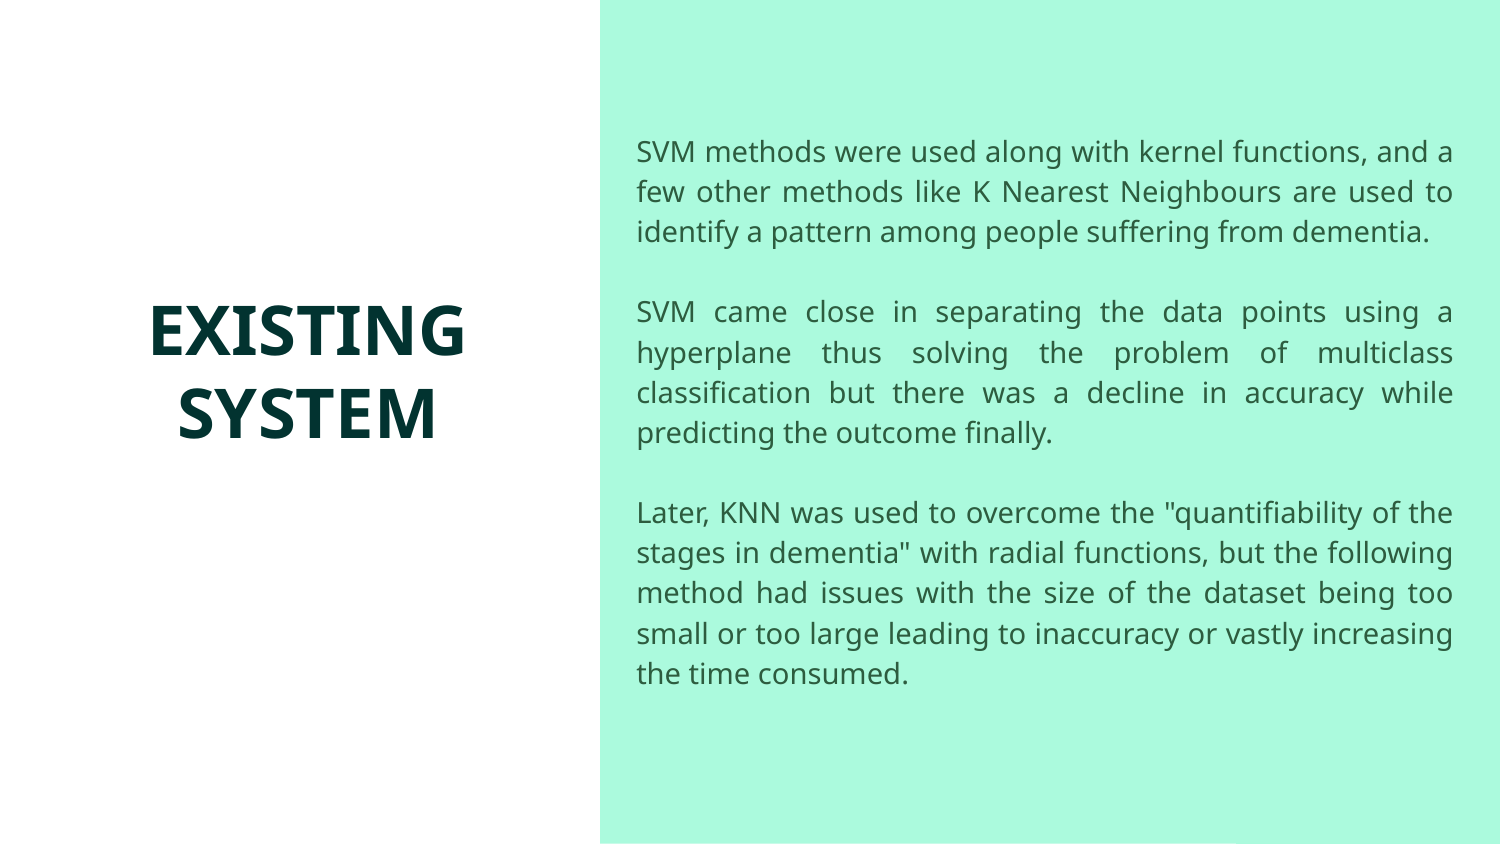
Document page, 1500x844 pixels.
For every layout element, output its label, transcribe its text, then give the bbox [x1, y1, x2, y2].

title EXISTING SYSTEM [75, 142, 541, 597]
picture [1236, 0, 1500, 844]
text_box SVM methods were used along with kernel functions, and a few other methods like K Nearest Neighbours are used to identify a pattern among people suffering from dementia. SVM came close in separating the data points using a hyperplane thus solving the problem of multiclass classification but there was a decline in accuracy while predicting the outcome finally. Later, KNN was used to overcome the "quantifiability of the stages in dementia" with radial functions, but the following method had issues with the size of the dataset being too small or too large leading to inaccuracy or vastly increasing the time consumed. [621, 112, 1231, 706]
